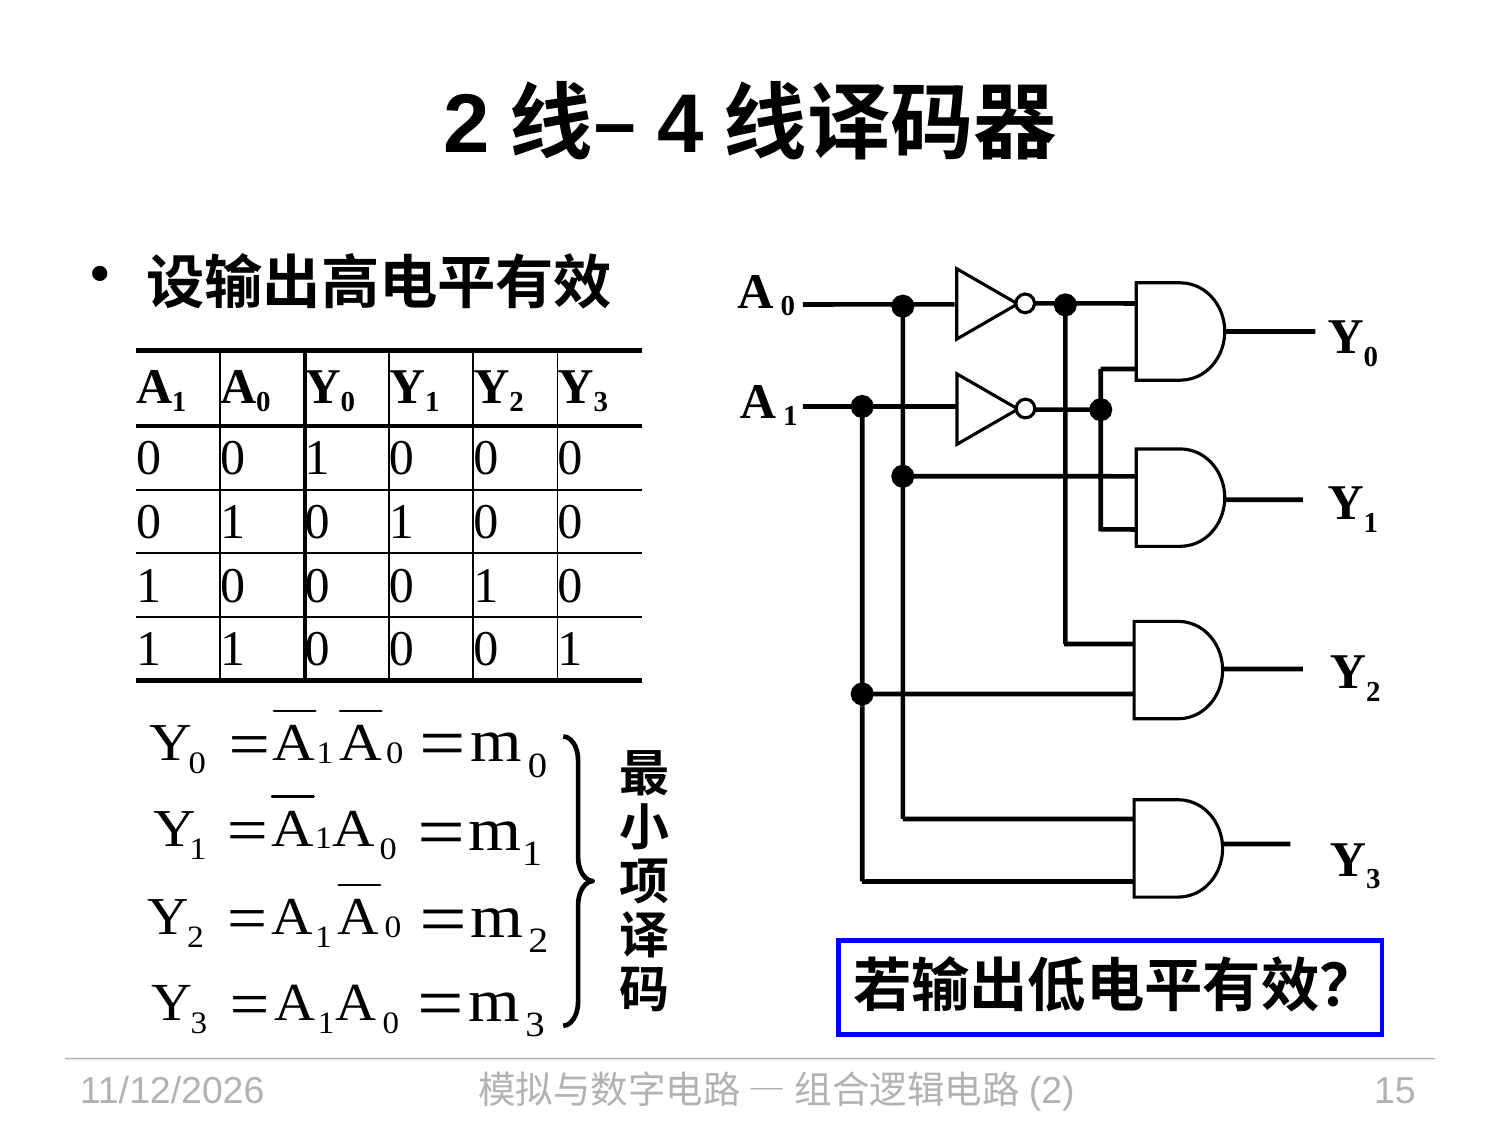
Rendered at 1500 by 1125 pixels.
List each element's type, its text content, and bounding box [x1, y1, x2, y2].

text_box [563, 736, 593, 1026]
table_cell 0 [558, 428, 642, 489]
table_cell 0 [558, 491, 642, 552]
table_cell 1 [307, 428, 388, 489]
table_cell 0 [307, 618, 388, 678]
table_header Y2 [474, 353, 557, 424]
table_cell 0 [307, 554, 388, 616]
list 设输出高电平有效 [75, 237, 656, 332]
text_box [720, 250, 1406, 898]
title 2线–4线译码器 [75, 24, 1425, 213]
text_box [139, 698, 413, 785]
footer 模拟与数字电路 — 组合逻辑电路(2) [373, 1058, 1179, 1125]
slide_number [64, 1058, 348, 1125]
table_cell 1 [221, 491, 303, 552]
table_cell 0 [136, 428, 219, 489]
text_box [142, 966, 398, 1045]
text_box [403, 960, 551, 1049]
slide_number 15 [1230, 1058, 1431, 1125]
table_cell 0 [558, 554, 642, 616]
table_cell 0 [221, 428, 303, 489]
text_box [405, 700, 559, 789]
table_header Y1 [390, 353, 472, 424]
table_cell 0 [221, 554, 303, 616]
table_header A0 [221, 353, 303, 424]
table_cell 1 [136, 554, 219, 616]
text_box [137, 872, 411, 954]
table_header Y0 [307, 353, 388, 424]
table_cell 1 [136, 618, 219, 678]
table_cell 0 [474, 428, 557, 489]
table_header A1 [136, 353, 219, 424]
table_cell 1 [221, 618, 303, 678]
table_cell 0 [390, 618, 472, 678]
table_cell 1 [474, 554, 557, 616]
table_cell 0 [474, 491, 557, 552]
table_cell 0 [474, 618, 557, 678]
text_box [403, 789, 551, 873]
text_box 最 小 项 译 码 [605, 741, 685, 1026]
table_cell 1 [558, 618, 642, 678]
table_cell 0 [136, 491, 219, 552]
table_header Y3 [558, 353, 642, 424]
table_cell 0 [307, 491, 388, 552]
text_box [143, 783, 407, 870]
table_cell 0 [390, 428, 472, 489]
table_cell 1 [390, 491, 472, 552]
text_box 若输出低电平有效？ [838, 940, 1382, 1035]
table_cell 0 [390, 554, 472, 616]
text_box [405, 875, 558, 959]
